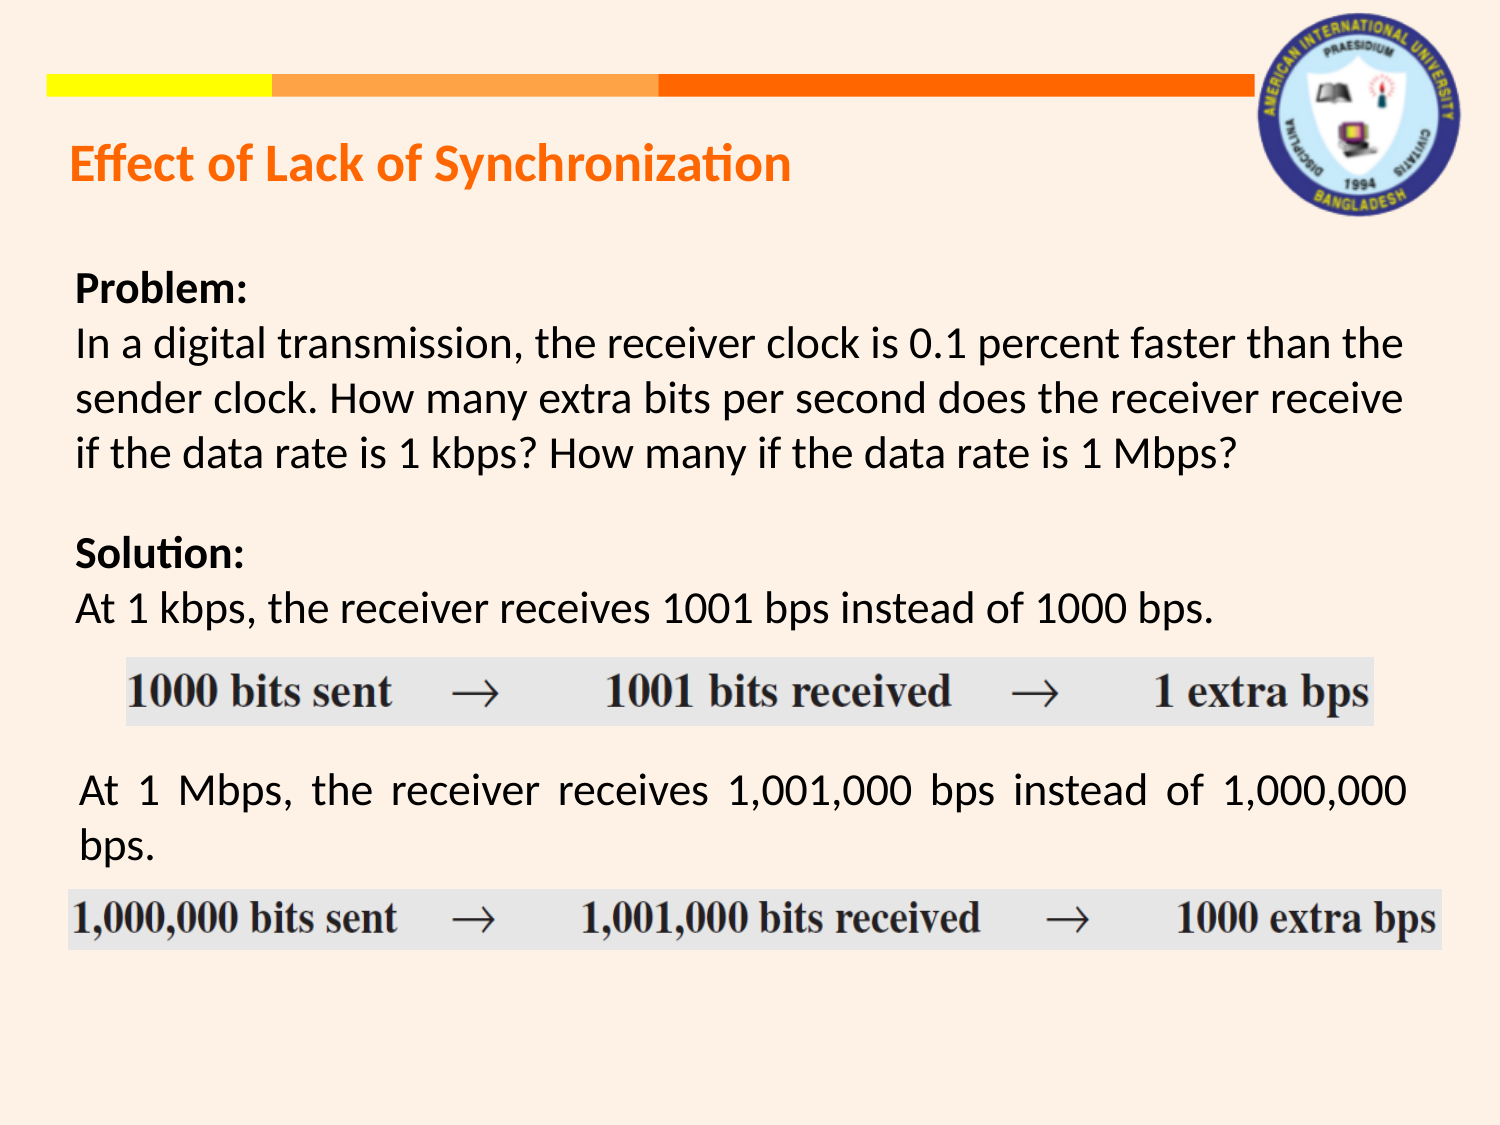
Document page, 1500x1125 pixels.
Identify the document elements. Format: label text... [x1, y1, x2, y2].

text_box Problem: In a digital transmission, the receiver clock is 0.1 percent faster than the sender clock. How many extra bits per second does the receiver receive if the data rate is 1 kbps? How many if the data rate is 1 Mbps? [60, 250, 1420, 486]
picture [68, 888, 1443, 950]
picture [1254, 9, 1465, 221]
text_box Effect of Lack of Synchronization [55, 119, 1129, 201]
picture [125, 657, 1374, 727]
text_box At 1 Mbps, the receiver receives 1,001,000 bps instead of 1,000,000 bps. [64, 752, 1424, 878]
text_box Solution: At 1 kbps, the receiver receives 1001 bps instead of 1000 bps. [60, 514, 1420, 640]
